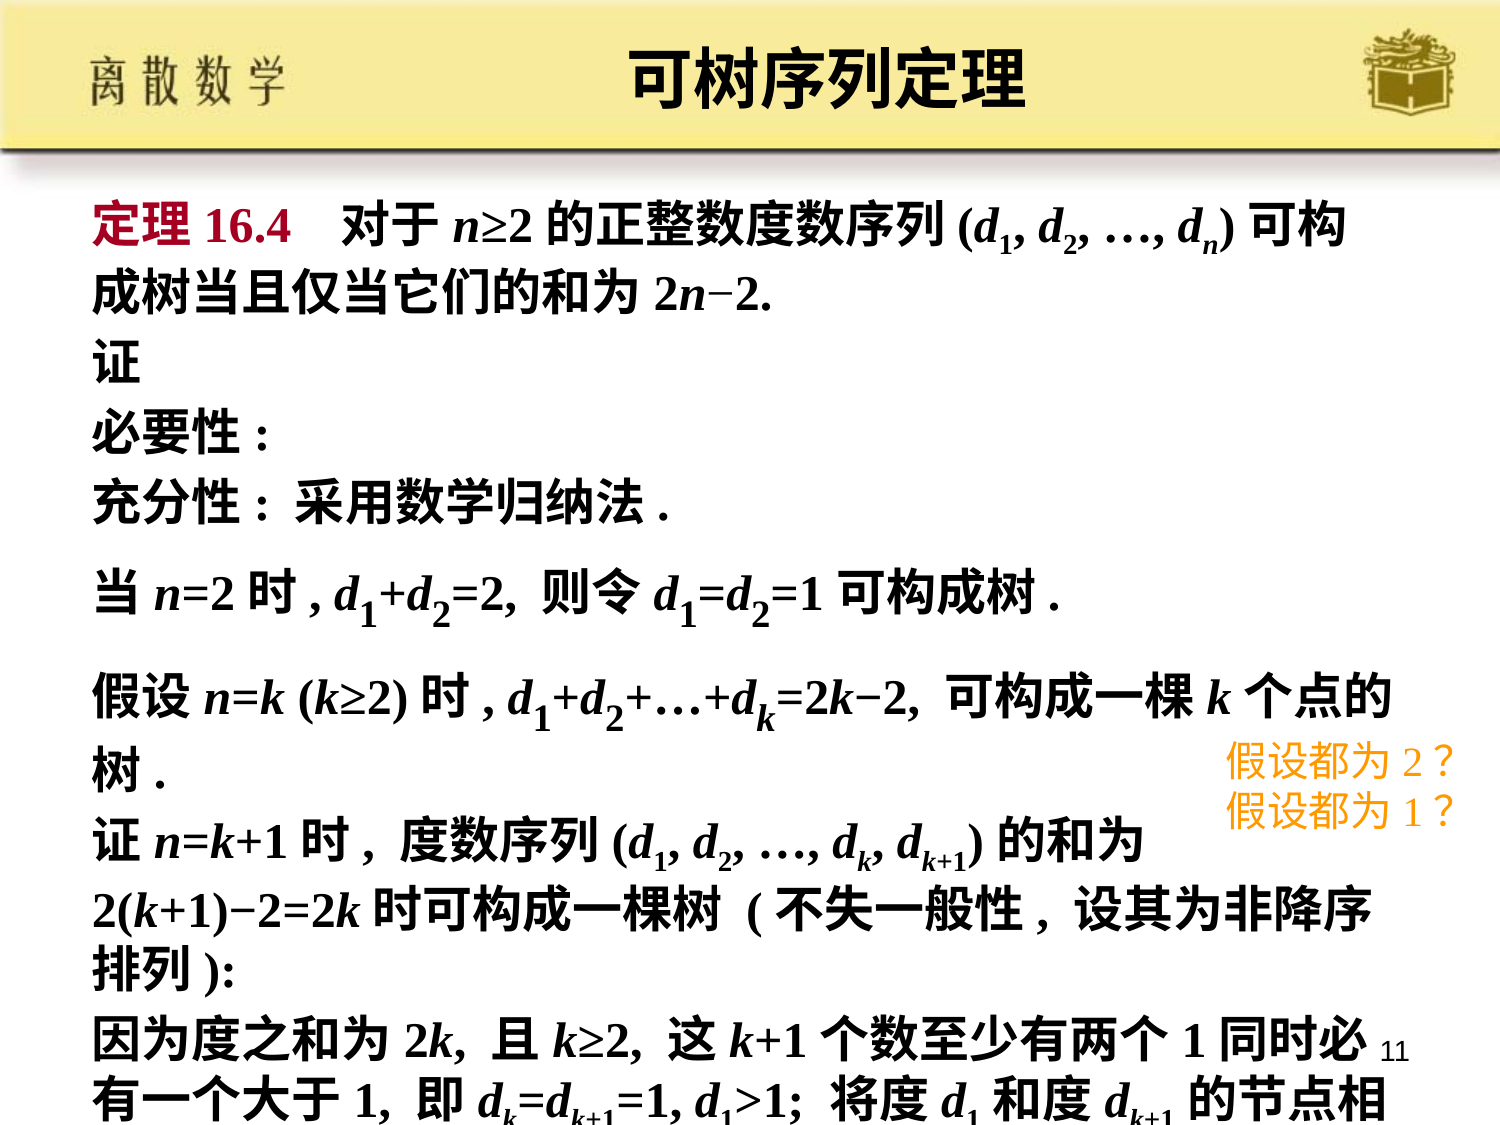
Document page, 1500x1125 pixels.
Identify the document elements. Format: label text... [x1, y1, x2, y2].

picture [0, 0, 1500, 1125]
text_box 假设都为2？ 假设都为1？ [1210, 727, 1500, 843]
slide_number 11 [1074, 1024, 1425, 1103]
title 可树序列定理 [324, 42, 1329, 112]
